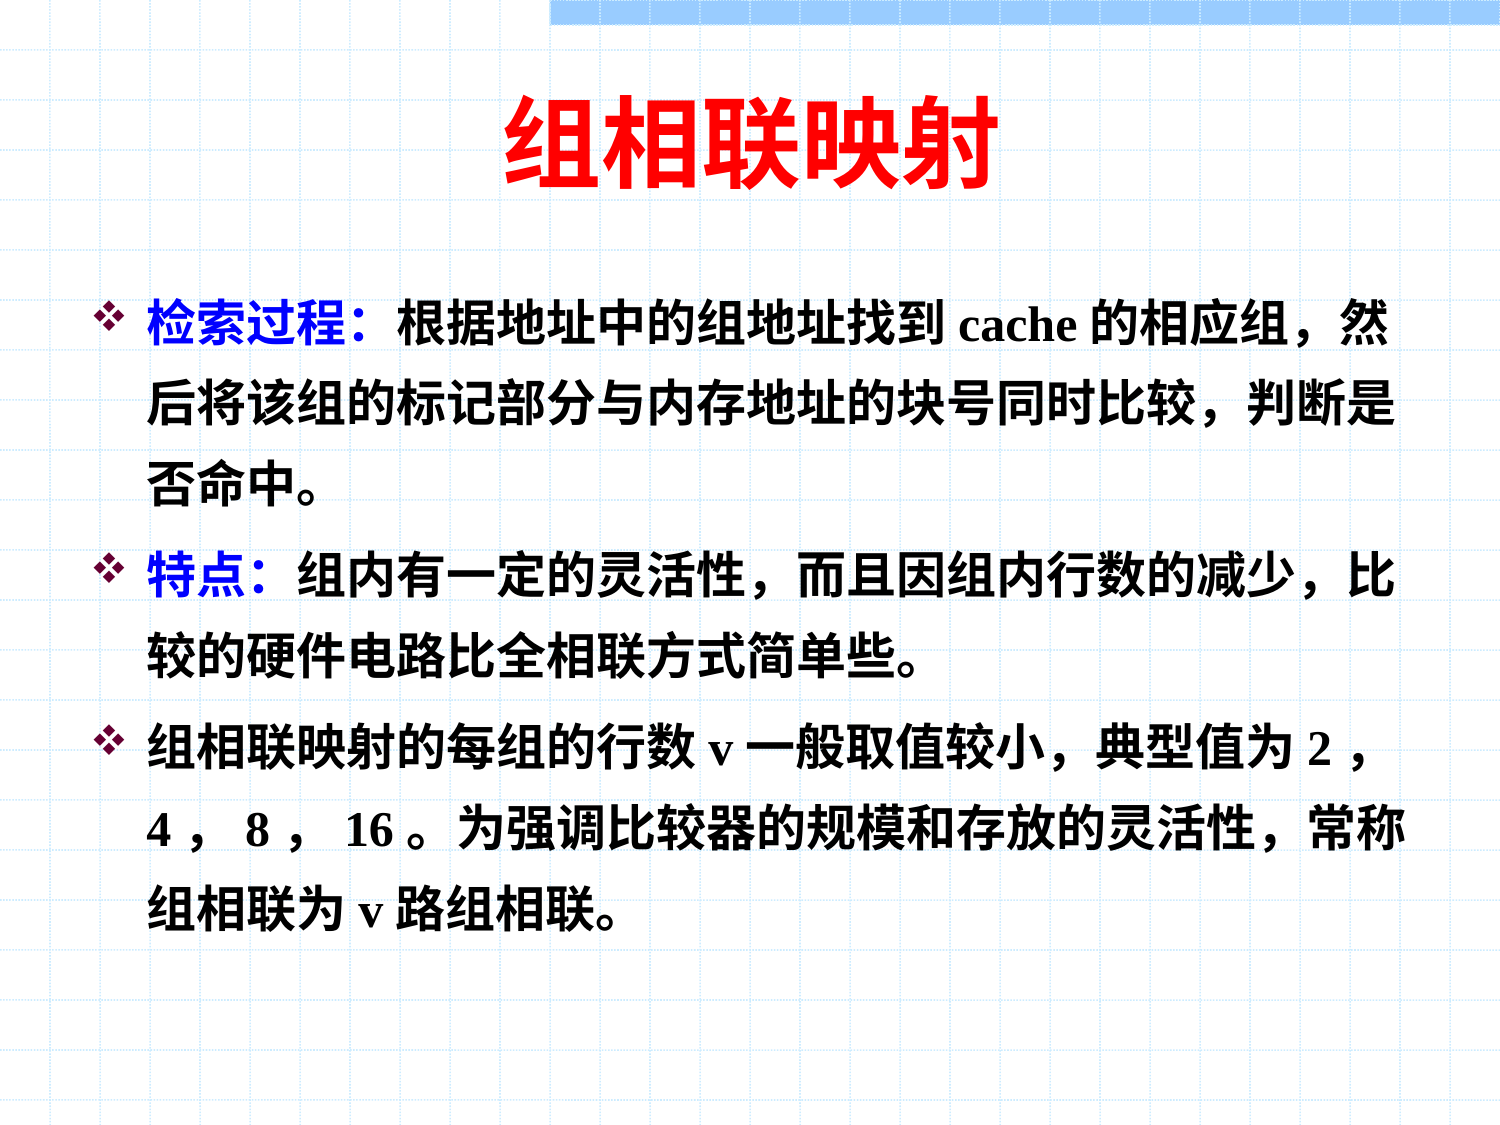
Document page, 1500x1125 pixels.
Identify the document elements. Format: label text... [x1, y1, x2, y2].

list 检索过程：根据地址中的组地址找到cache的相应组，然后将该组的标记部分与内存地址的块号同时比较，判断是否命中。 特点：组内有一定的灵活性，而且因组内行数的减少，比较的硬件电路比全相联方式简单些。 组相联映射的每组的行数v一般取值较小，典型值为2，4，8，16。为强调比较器的规模和存放的灵活性，常称组相联为v路组相联。 [74, 262, 1426, 1006]
text_box 组相联映射 [76, 125, 1427, 209]
